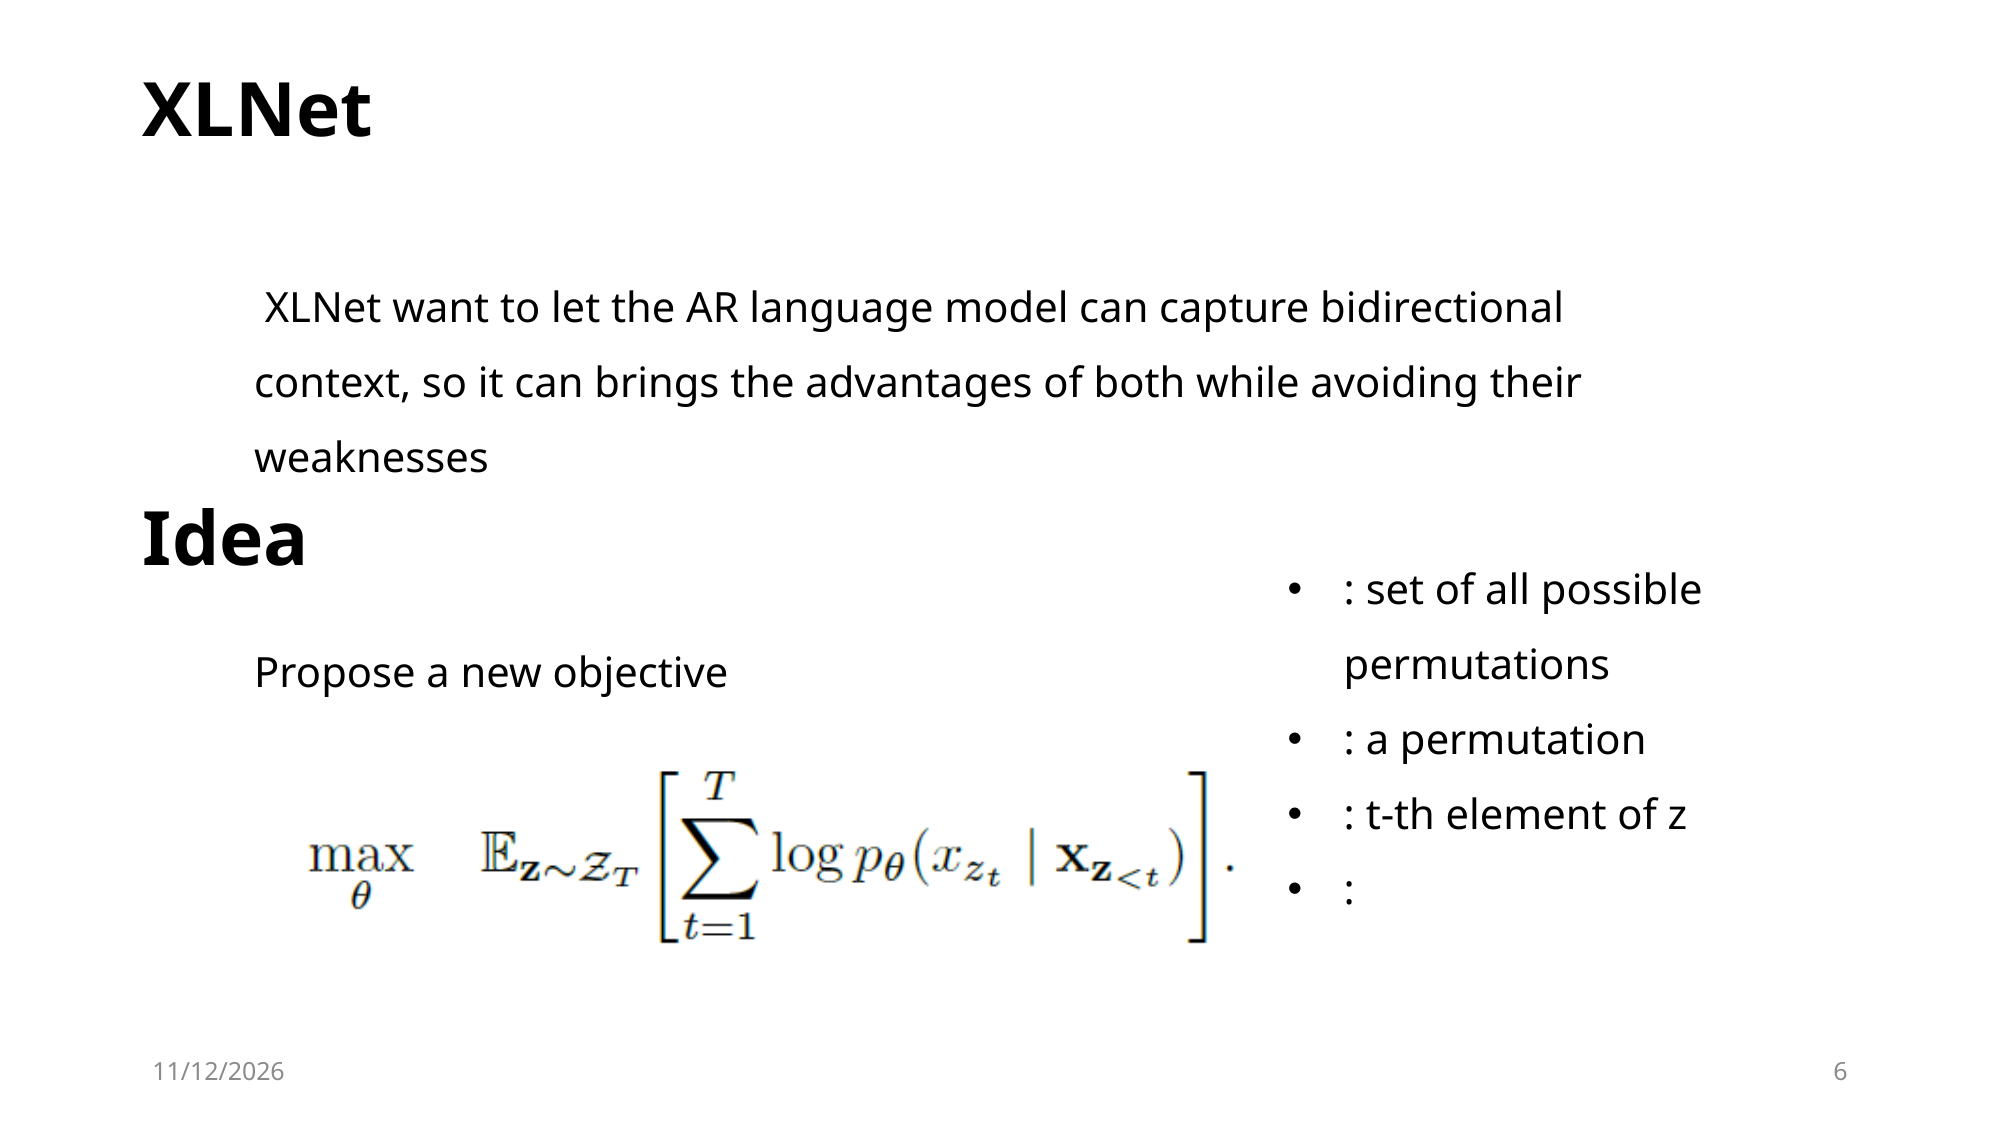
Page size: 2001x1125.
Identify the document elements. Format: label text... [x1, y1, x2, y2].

picture [258, 753, 1273, 964]
text_box XLNet want to let the AR language model can capture bidirectional context, so it can brings the advantages of both while avoiding their weaknesses [239, 248, 1626, 483]
text_box XLNet [128, 53, 1844, 159]
text_box Propose a new objective [239, 613, 1626, 703]
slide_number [137, 1042, 588, 1103]
slide_number 6 [1412, 1042, 1863, 1103]
text_box Idea [128, 483, 1844, 589]
